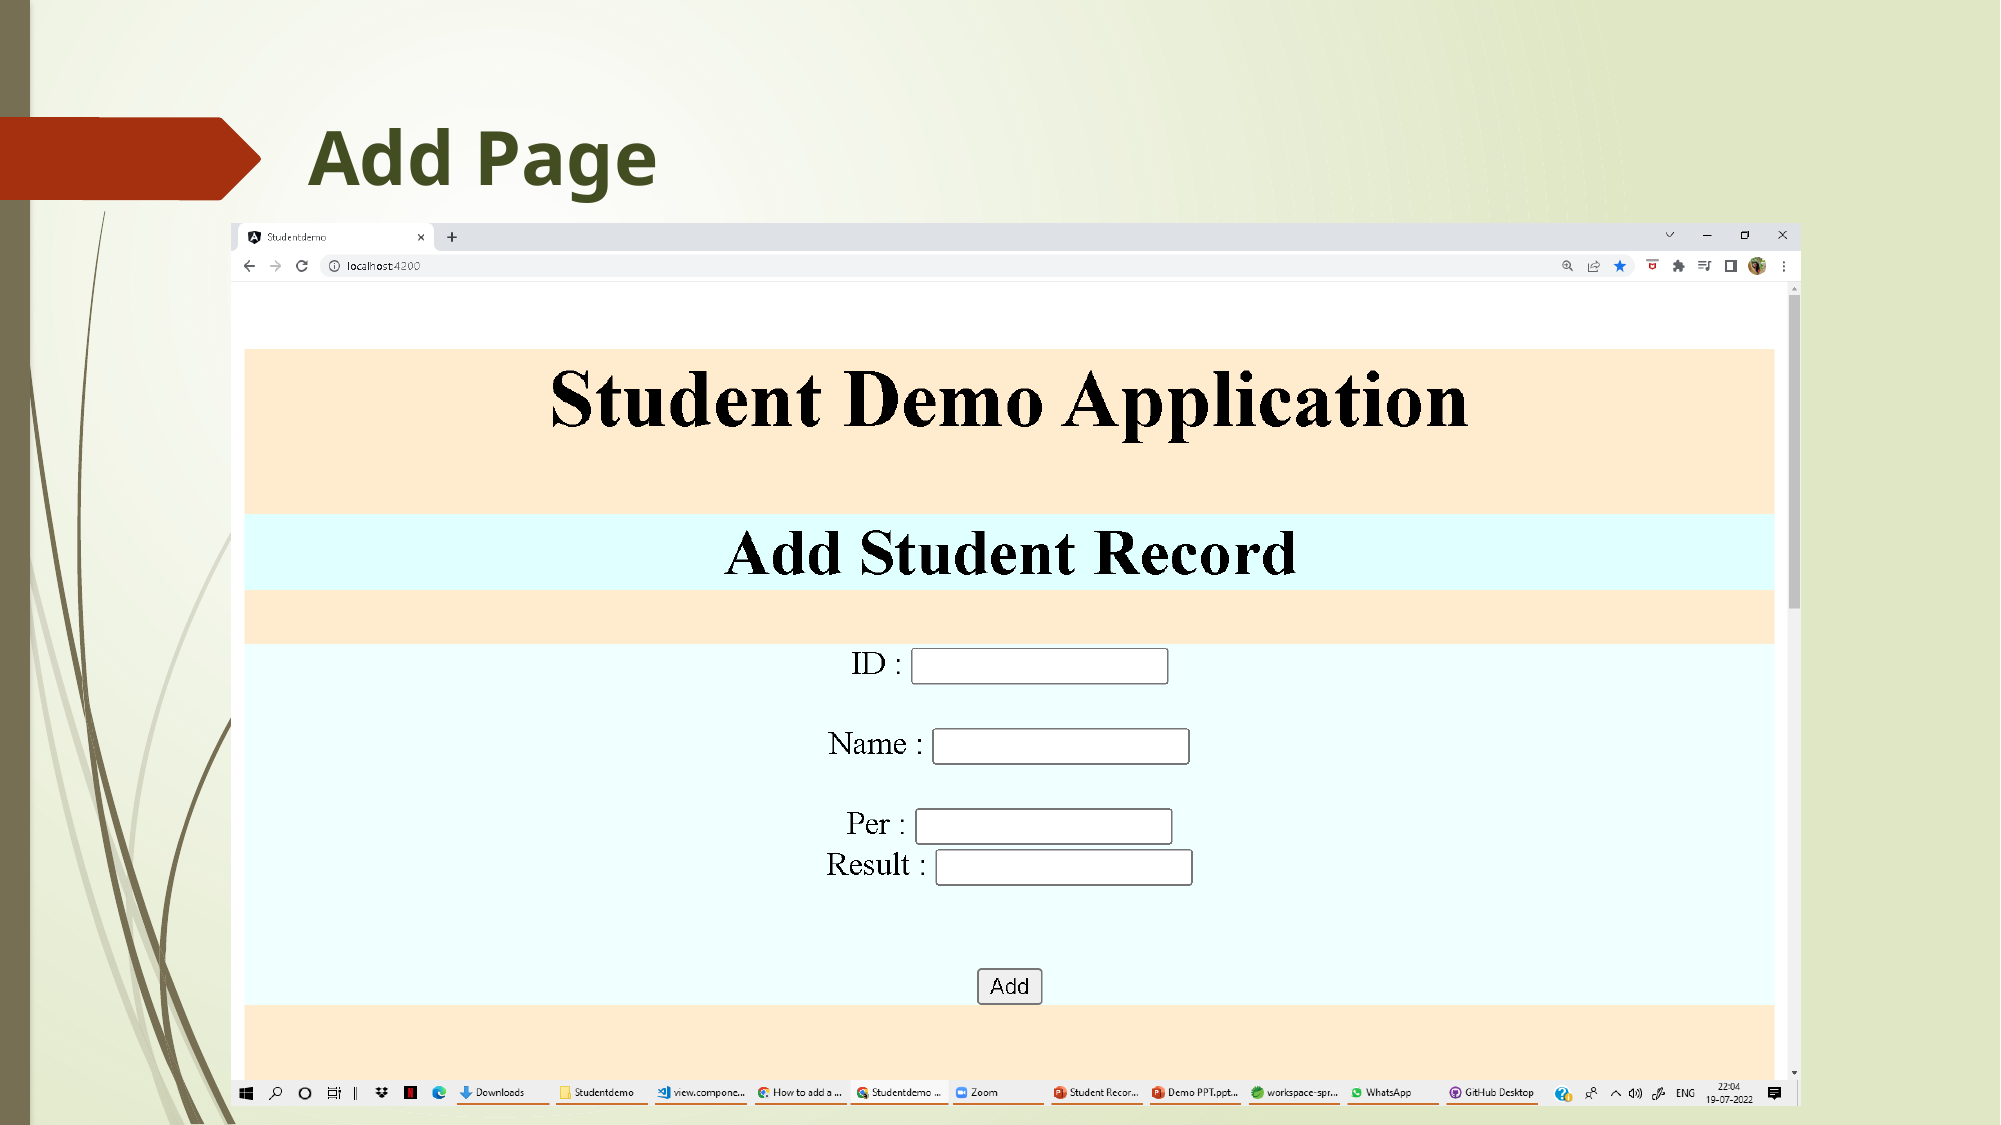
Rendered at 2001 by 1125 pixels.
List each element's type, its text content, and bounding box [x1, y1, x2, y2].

title Add Page [293, 102, 1888, 313]
picture [231, 222, 1802, 1107]
